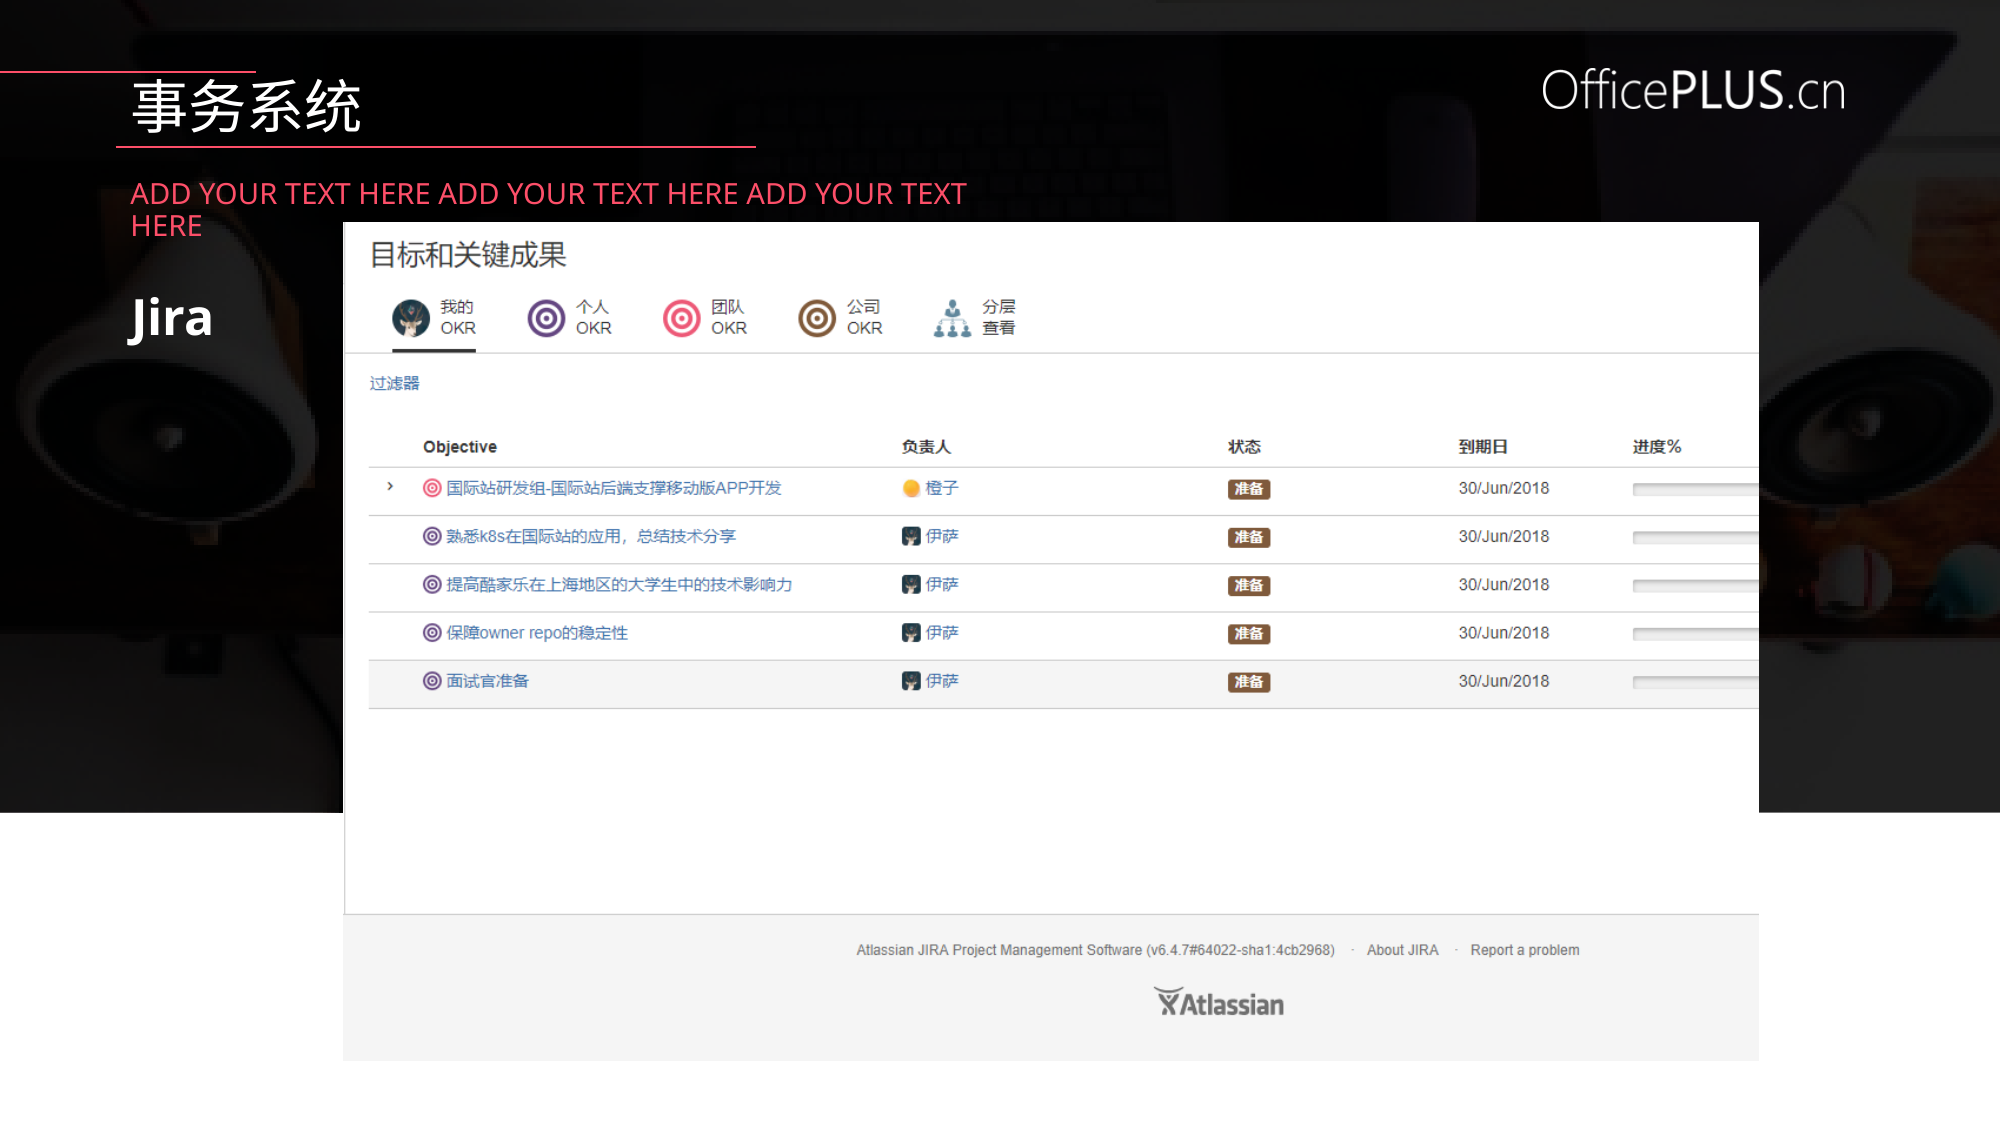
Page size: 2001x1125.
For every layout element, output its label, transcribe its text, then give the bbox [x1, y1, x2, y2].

list ADD YOUR TEXT HERE ADD YOUR TEXT HERE ADD YOUR TEXT HERE [115, 172, 1002, 220]
picture [0, 0, 2000, 1061]
list 事务系统 [115, 70, 461, 145]
text_box Jira [116, 277, 343, 353]
